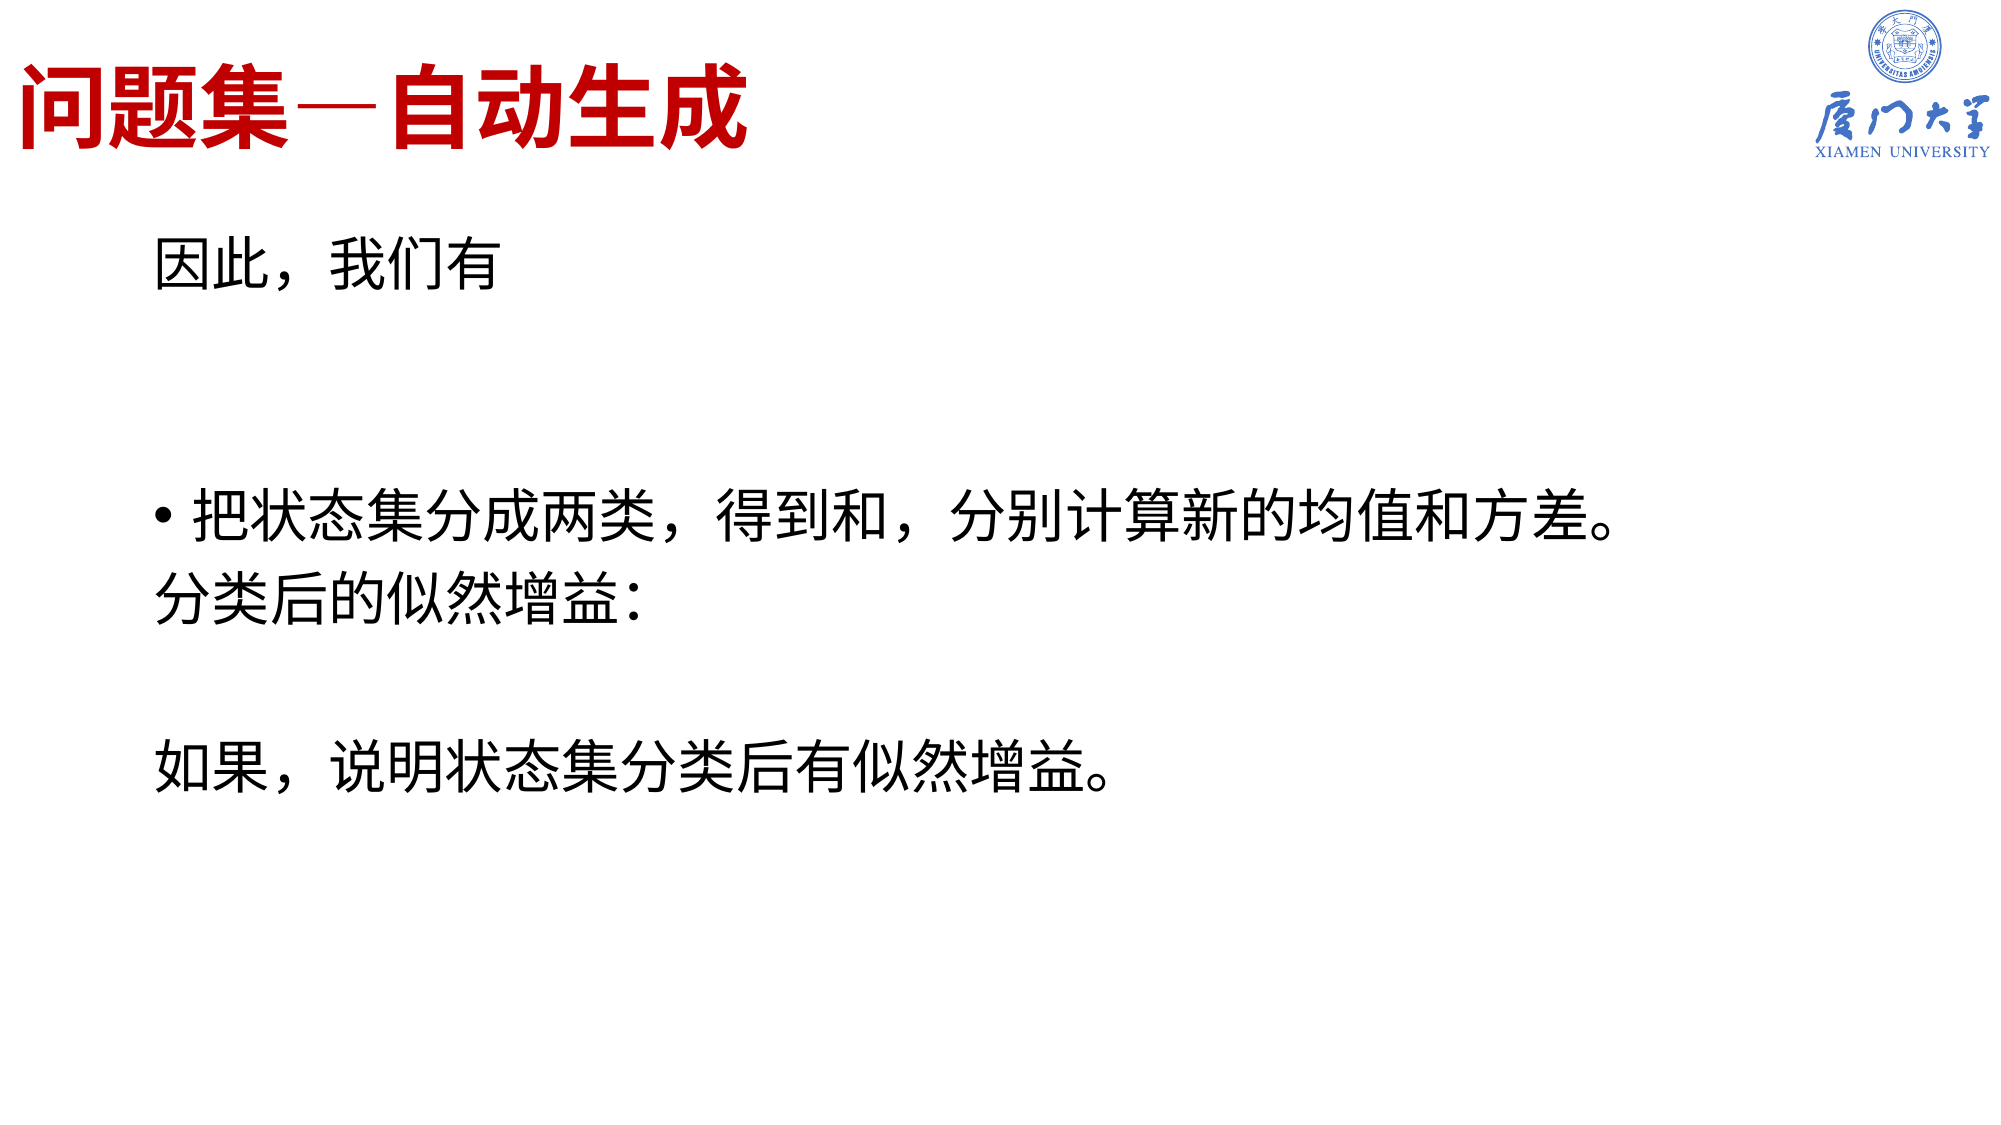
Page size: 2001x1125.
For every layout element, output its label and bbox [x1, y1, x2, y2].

title [1, 3, 1727, 221]
